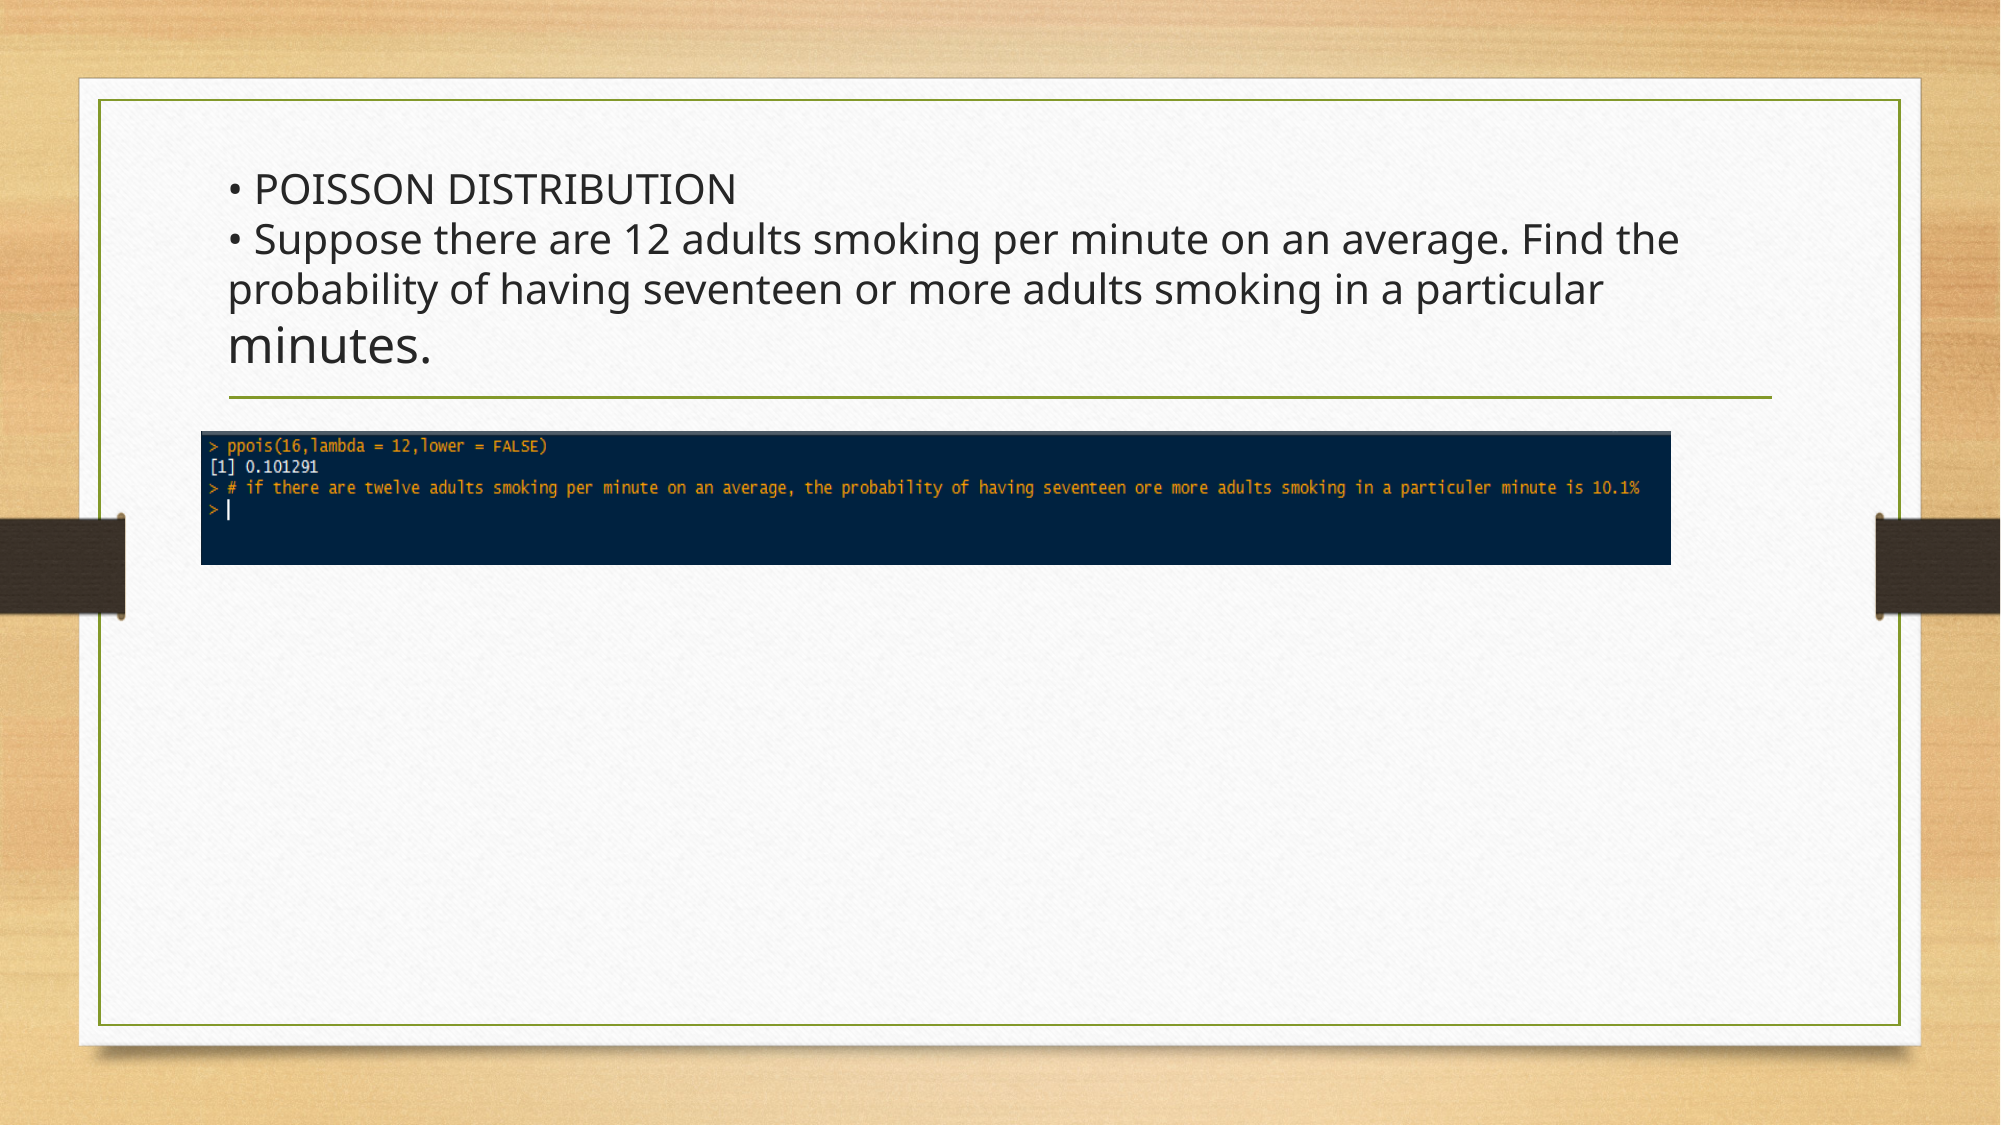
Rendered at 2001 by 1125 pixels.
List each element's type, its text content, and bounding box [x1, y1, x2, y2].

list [200, 430, 1671, 566]
title • POISSON DISTRIBUTION • Suppose there are 12 adults smoking per minute on an average. Find the probability of having seventeen or more adults smoking in a particular minutes. [212, 161, 1788, 375]
picture [0, 0, 2001, 1125]
